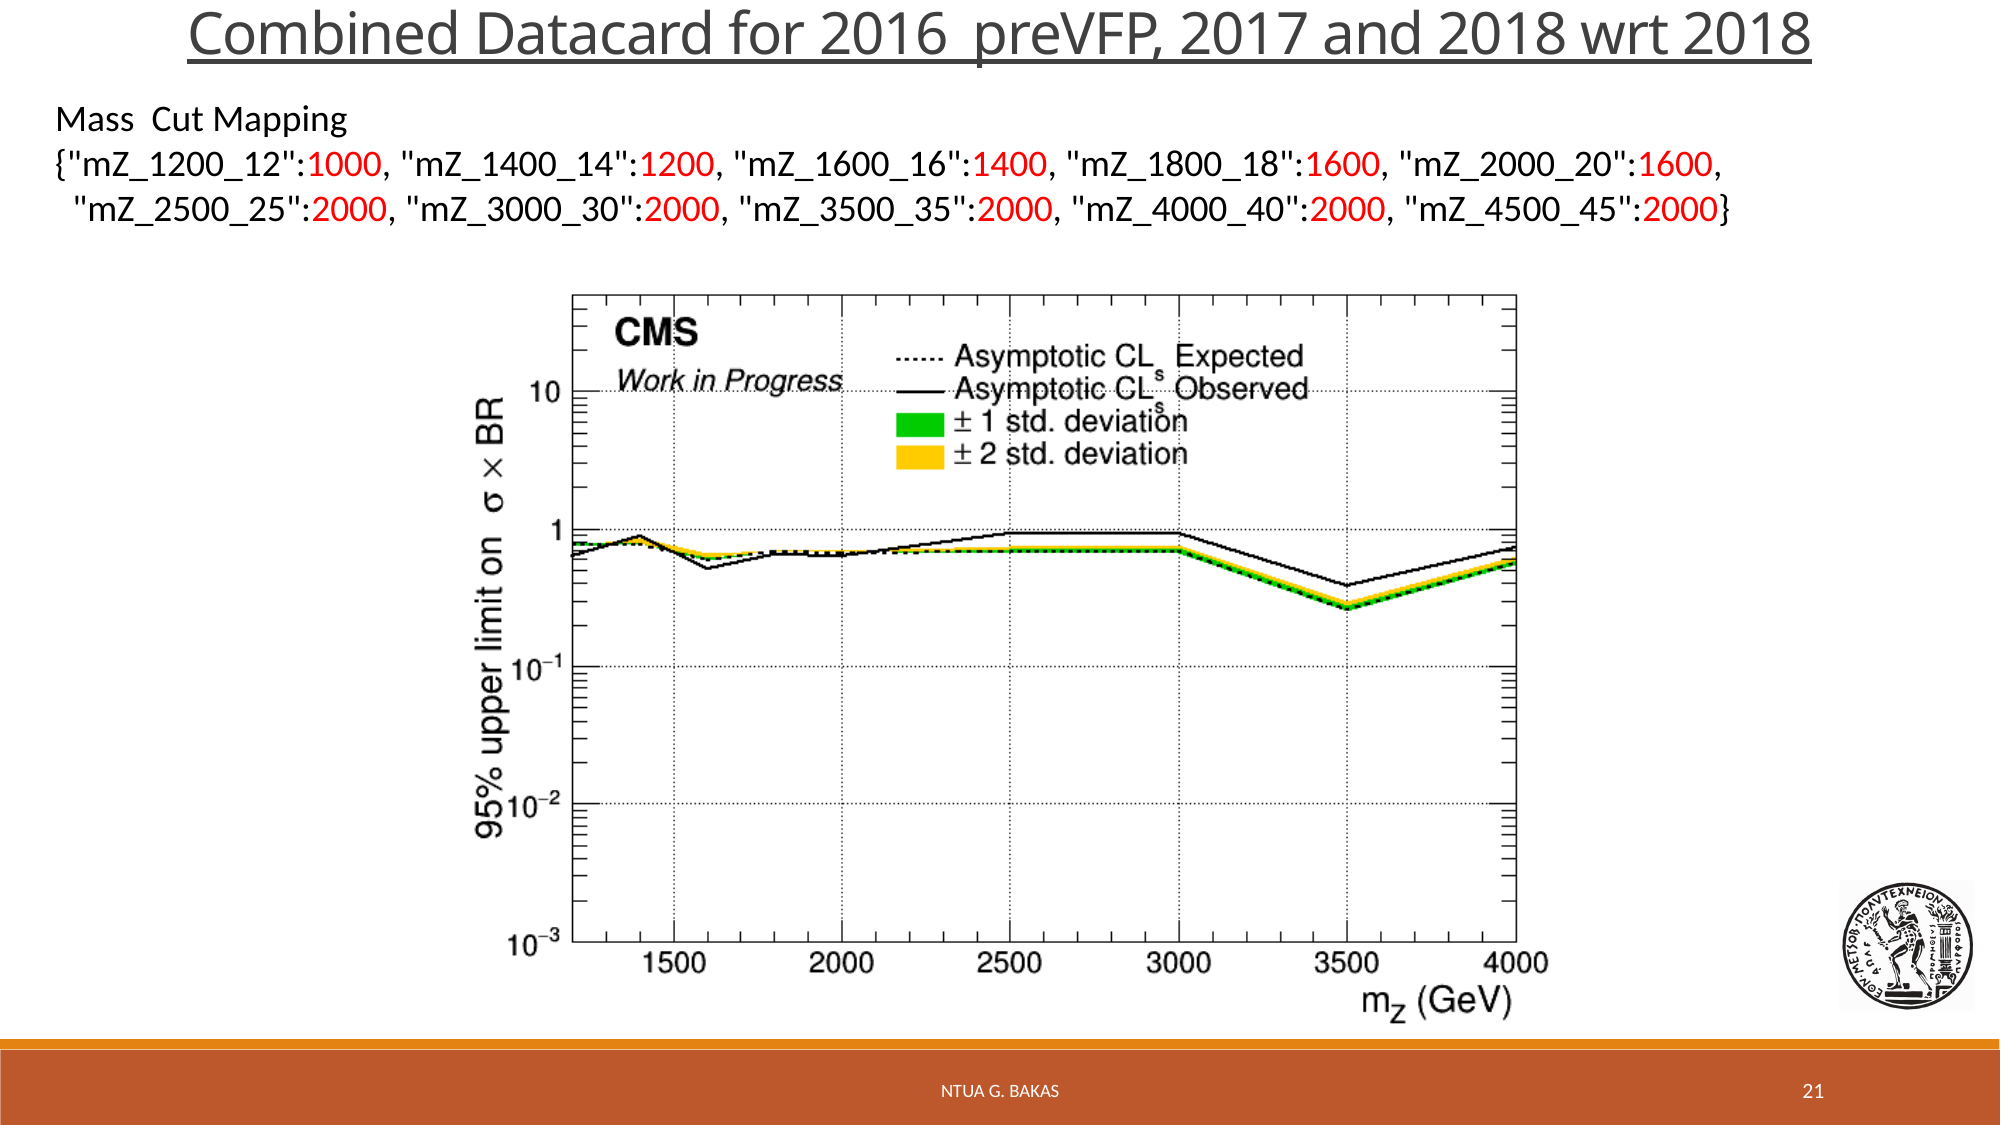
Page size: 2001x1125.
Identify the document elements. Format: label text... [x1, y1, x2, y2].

picture [437, 231, 1562, 1039]
text_box Combined Datacard for 2016_preVFP, 2017 and 2018 wrt 2018 [136, 0, 1863, 75]
slide_number 21 [1624, 1059, 1840, 1120]
footer NTUA G. Bakas [604, 1059, 1396, 1120]
picture [1839, 880, 1975, 1012]
text_box Mass Cut Mapping {"mZ_1200_12":1000, "mZ_1400_14":1200, "mZ_1600_16":1400, "mZ_1800_18":1600, "mZ_2000_20":1600, "mZ_2500_25":2000, "mZ_3000_30":2000, "mZ_3500_35":2000, "mZ_4000_40":2000, "mZ_4500_45":2000} [40, 86, 1935, 237]
